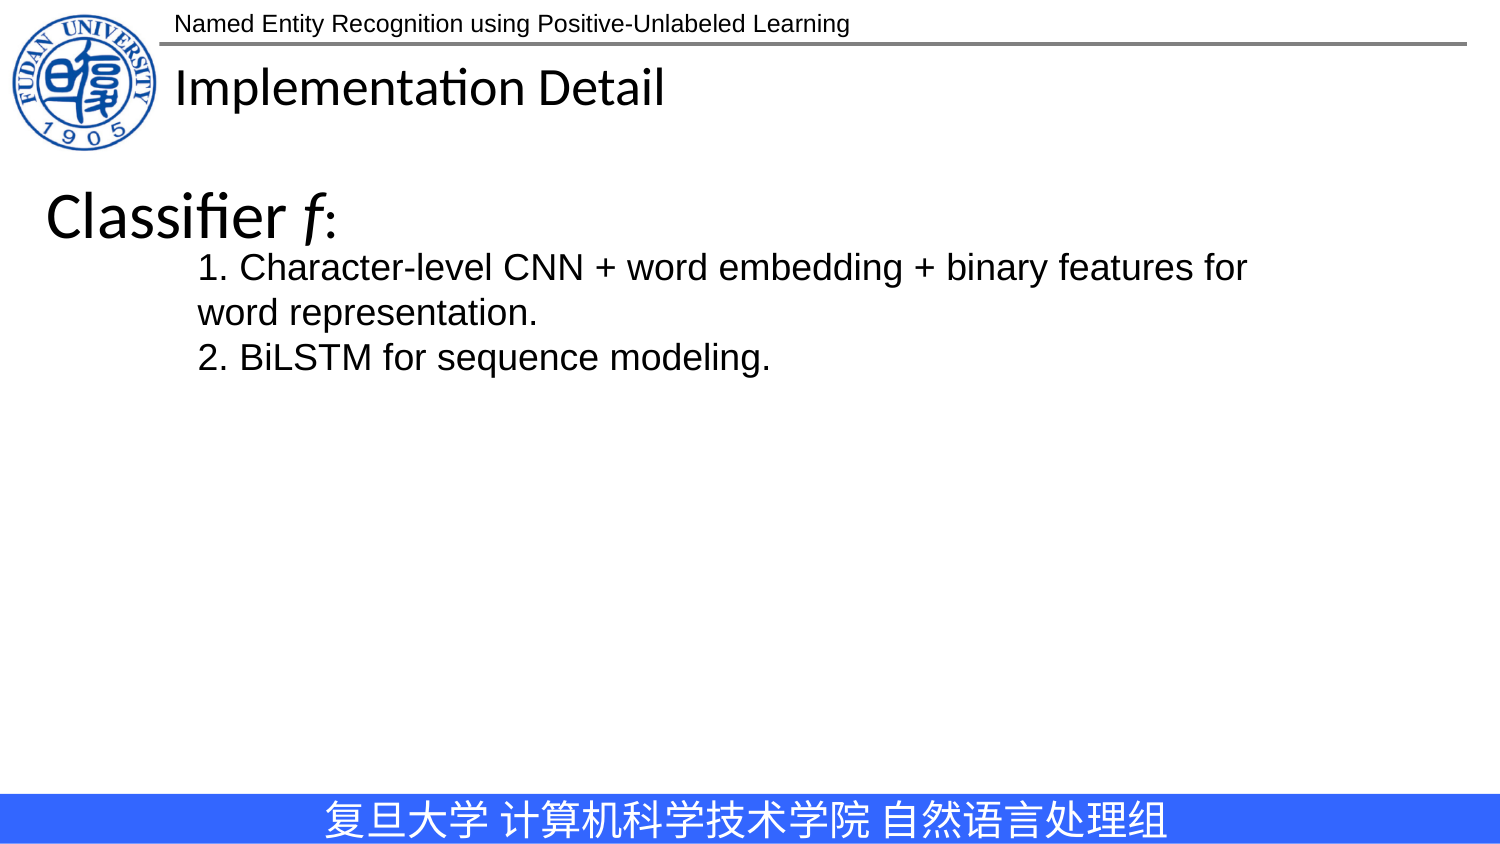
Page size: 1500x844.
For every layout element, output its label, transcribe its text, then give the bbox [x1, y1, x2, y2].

text_box Classifier f: [31, 164, 354, 260]
picture [0, 0, 160, 162]
text_box 1. Character-level CNN + word embedding + binary features for word representation. 2. BiLSTM for sequence modeling. [182, 235, 1282, 386]
title Implementation Detail [159, 43, 1459, 124]
